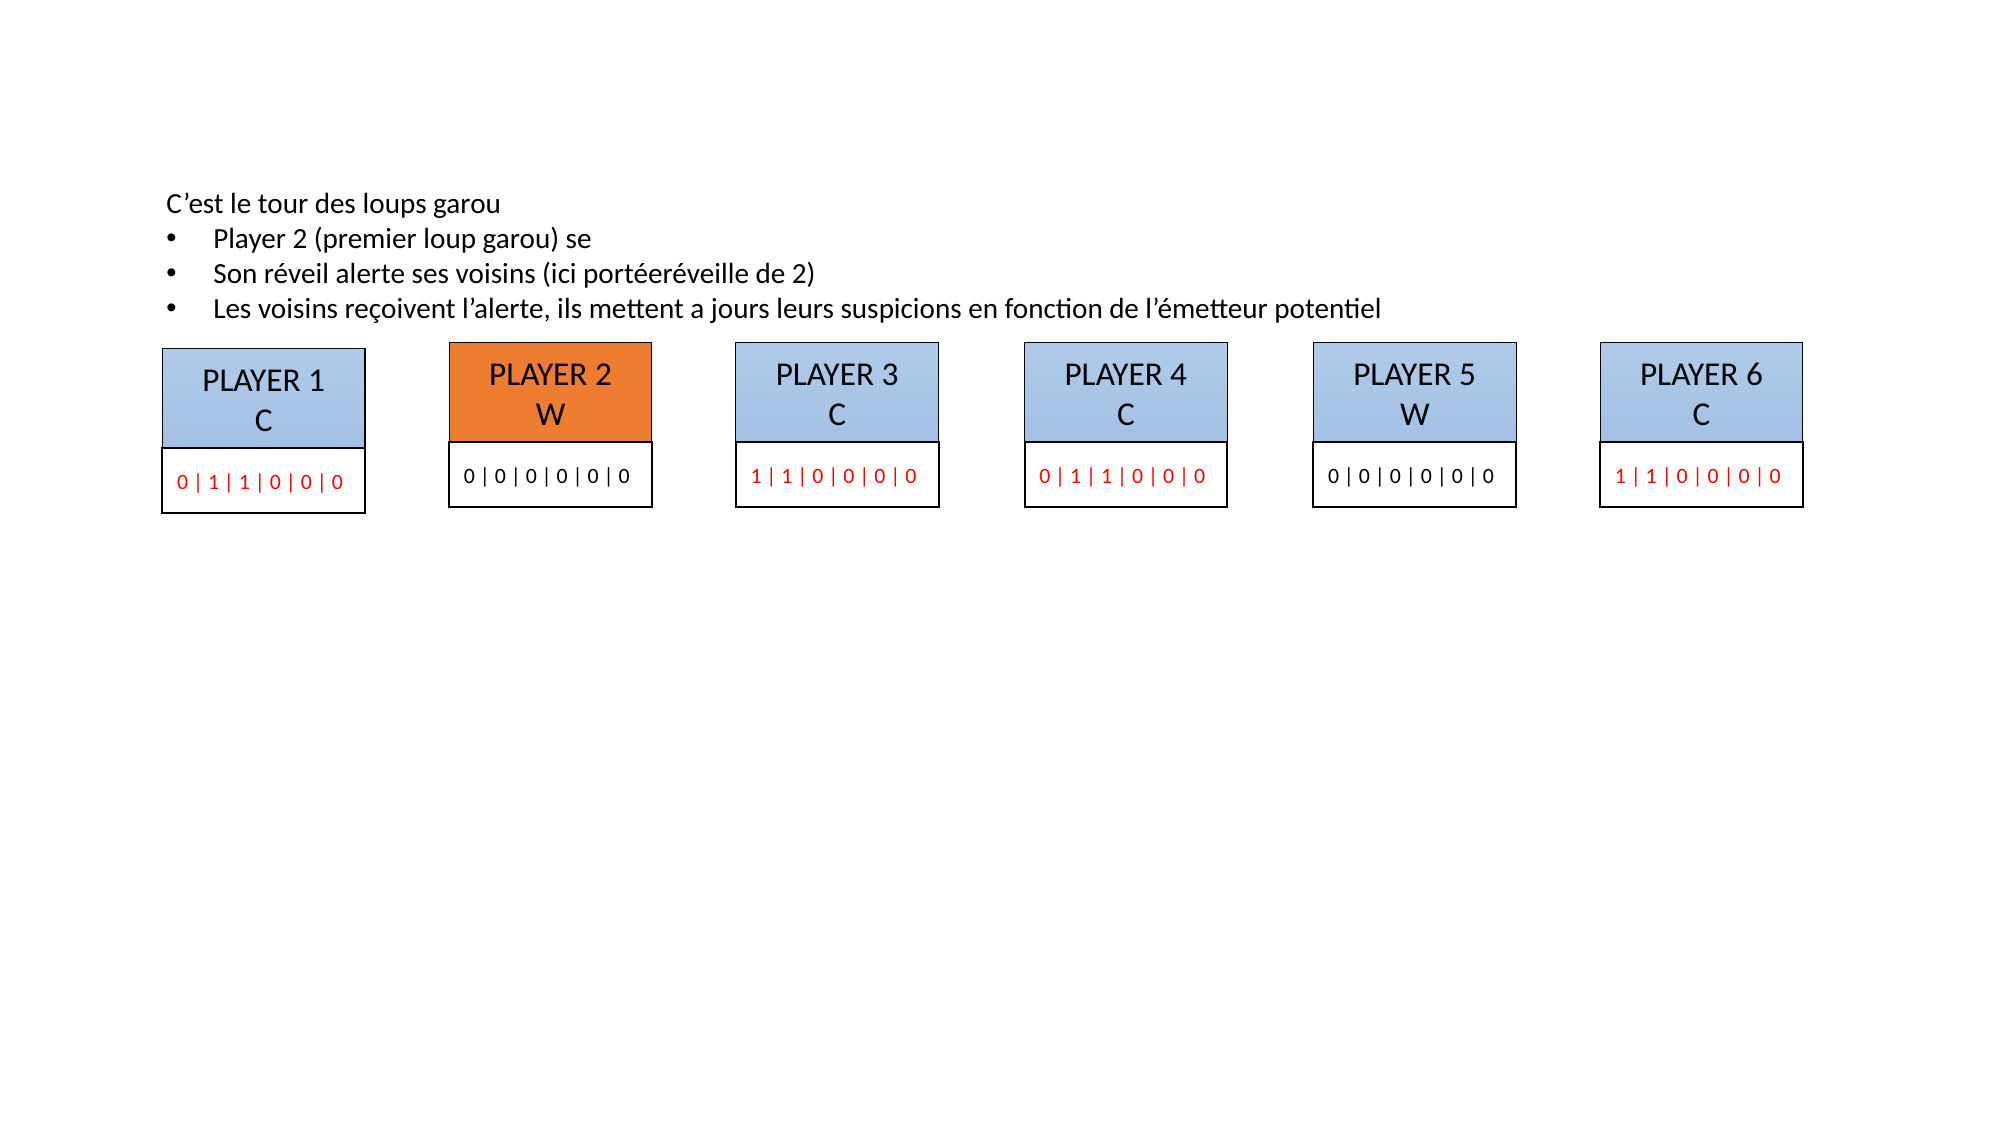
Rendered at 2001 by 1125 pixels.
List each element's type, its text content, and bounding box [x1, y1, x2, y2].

text_box PLAYER 2 W [449, 342, 652, 441]
text_box PLAYER 5 W [1313, 342, 1517, 441]
text_box 1 | 1 | 0 | 0 | 0 | 0 [735, 441, 940, 508]
text_box 0 | 1 | 1 | 0 | 0 | 0 [1024, 441, 1228, 508]
text_box 0 | 1 | 1 | 0 | 0 | 0 [161, 447, 366, 514]
text_box 0 | 0 | 0 | 0 | 0 | 0 [448, 441, 653, 508]
text_box PLAYER 3 C [735, 342, 939, 441]
text_box 1 | 1 | 0 | 0 | 0 | 0 [1599, 441, 1804, 508]
text_box C’est le tour des loups garou Player 2 (premier loup garou) se Son réveil alerte ses voisins (ici portéeréveille de 2) Les voisins reçoivent l’alerte, ils mettent a jours leurs suspicions en fonction de l’émetteur potentiel [151, 177, 1588, 332]
text_box 0 | 0 | 0 | 0 | 0 | 0 [1312, 441, 1517, 508]
text_box PLAYER 1 C [162, 348, 366, 447]
text_box PLAYER 6 C [1600, 342, 1803, 441]
text_box PLAYER 4 C [1024, 342, 1228, 441]
